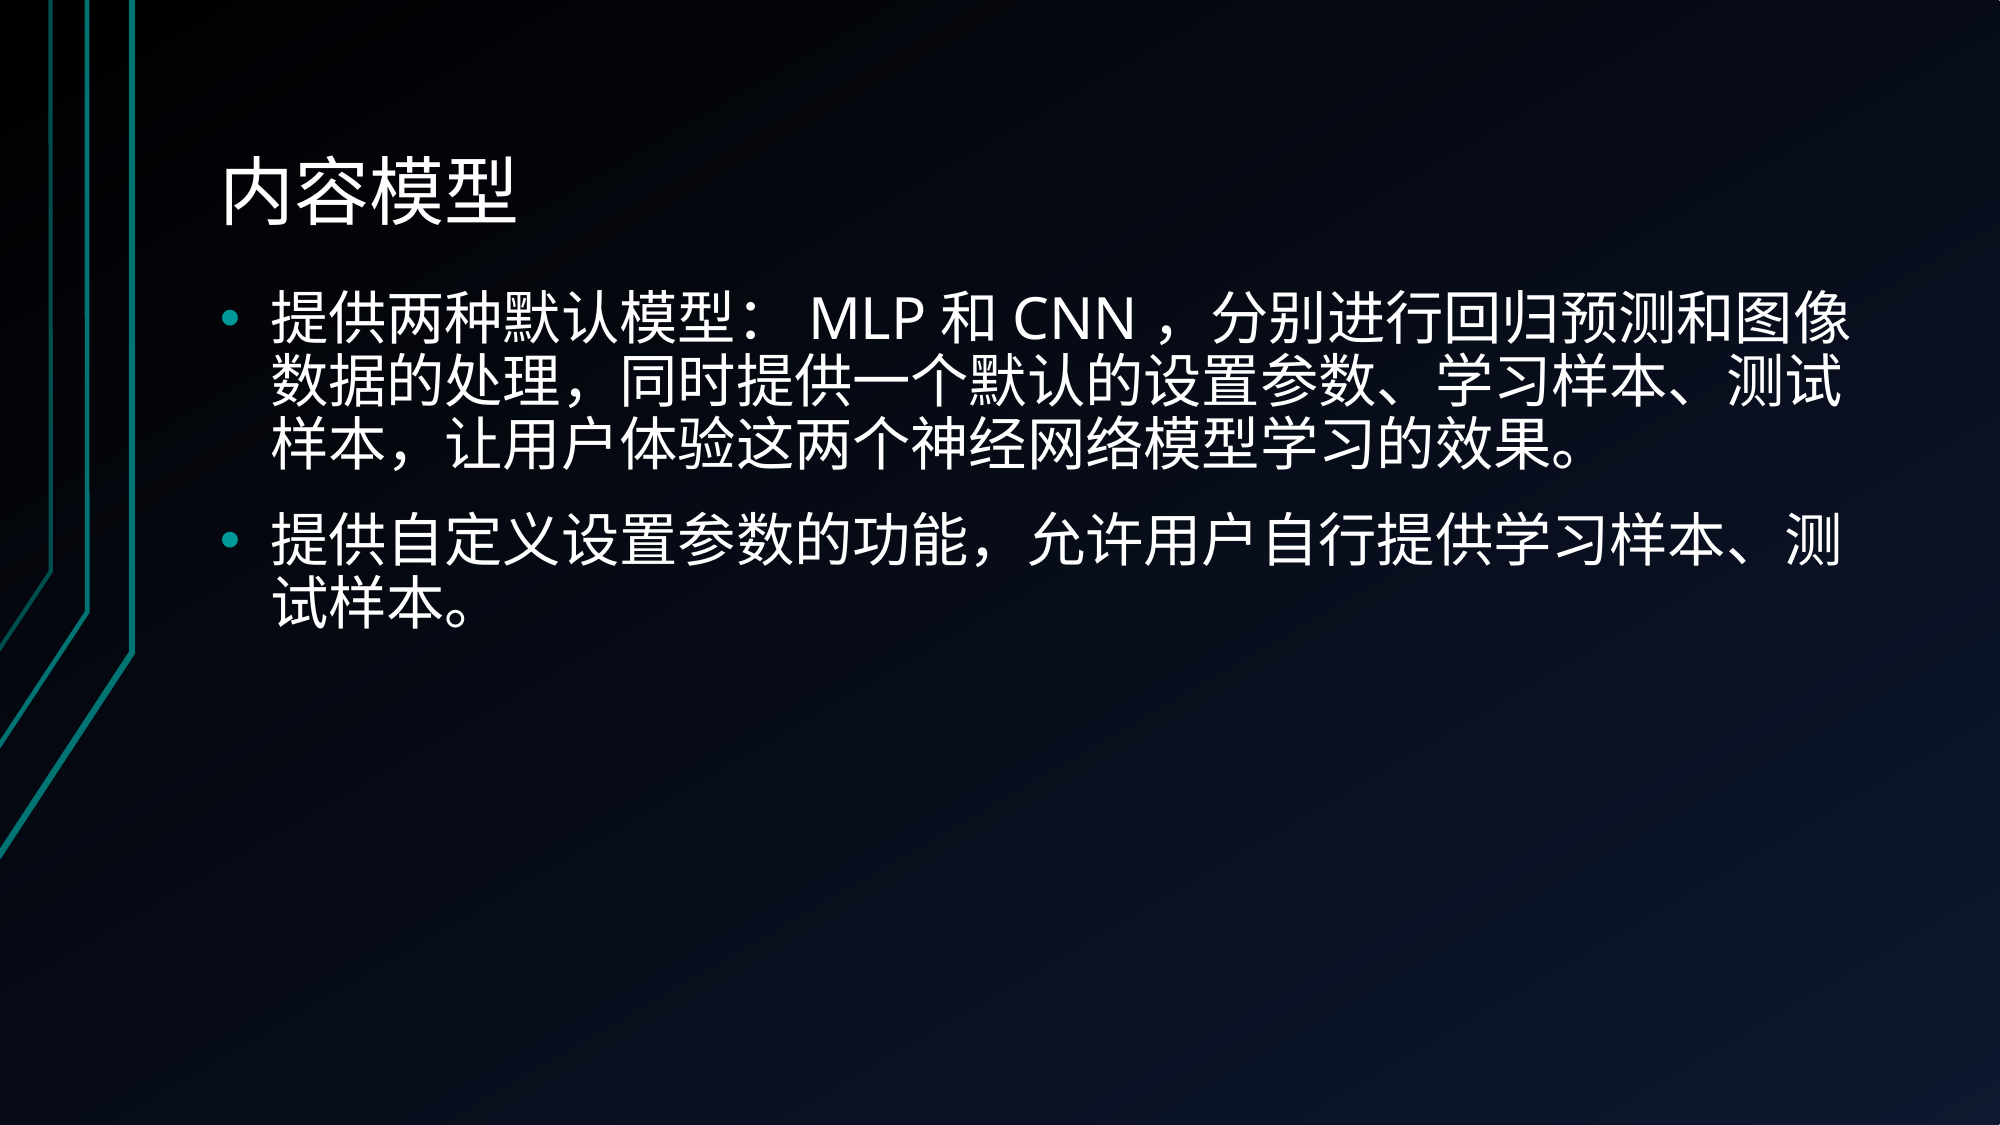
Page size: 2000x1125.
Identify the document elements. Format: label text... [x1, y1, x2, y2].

list 提供两种默认模型：MLP和CNN，分别进行回归预测和图像数据的处理，同时提供一个默认的设置参数、学习样本、测试样本，让用户体验这两个神经网络模型学习的效果。 提供自定义设置参数的功能，允许用户自行提供学习样本、测试样本。 [199, 279, 1900, 1012]
title 内容模型 [199, 45, 1900, 246]
